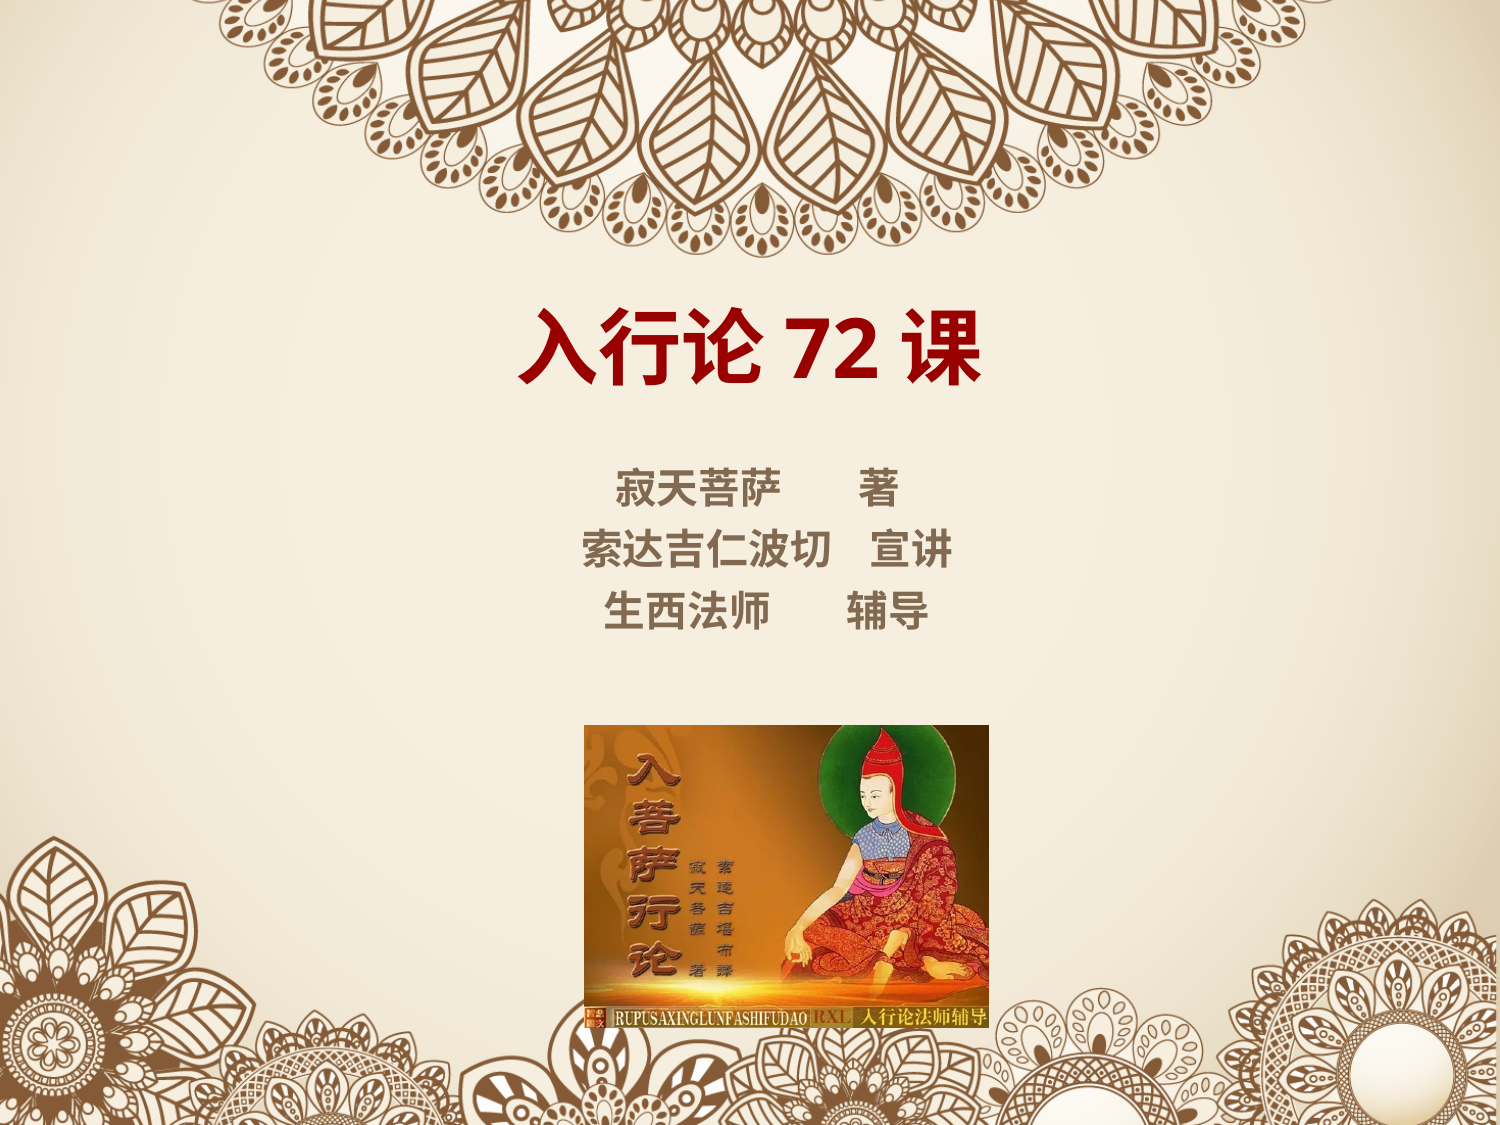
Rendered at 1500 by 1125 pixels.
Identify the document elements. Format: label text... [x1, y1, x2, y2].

subtitle 寂天菩萨 著 索达吉仁波切 宣讲 生西法师 辅导 [111, 449, 1385, 681]
picture [0, 0, 1500, 1125]
title 入行论72课 [111, 310, 1387, 405]
